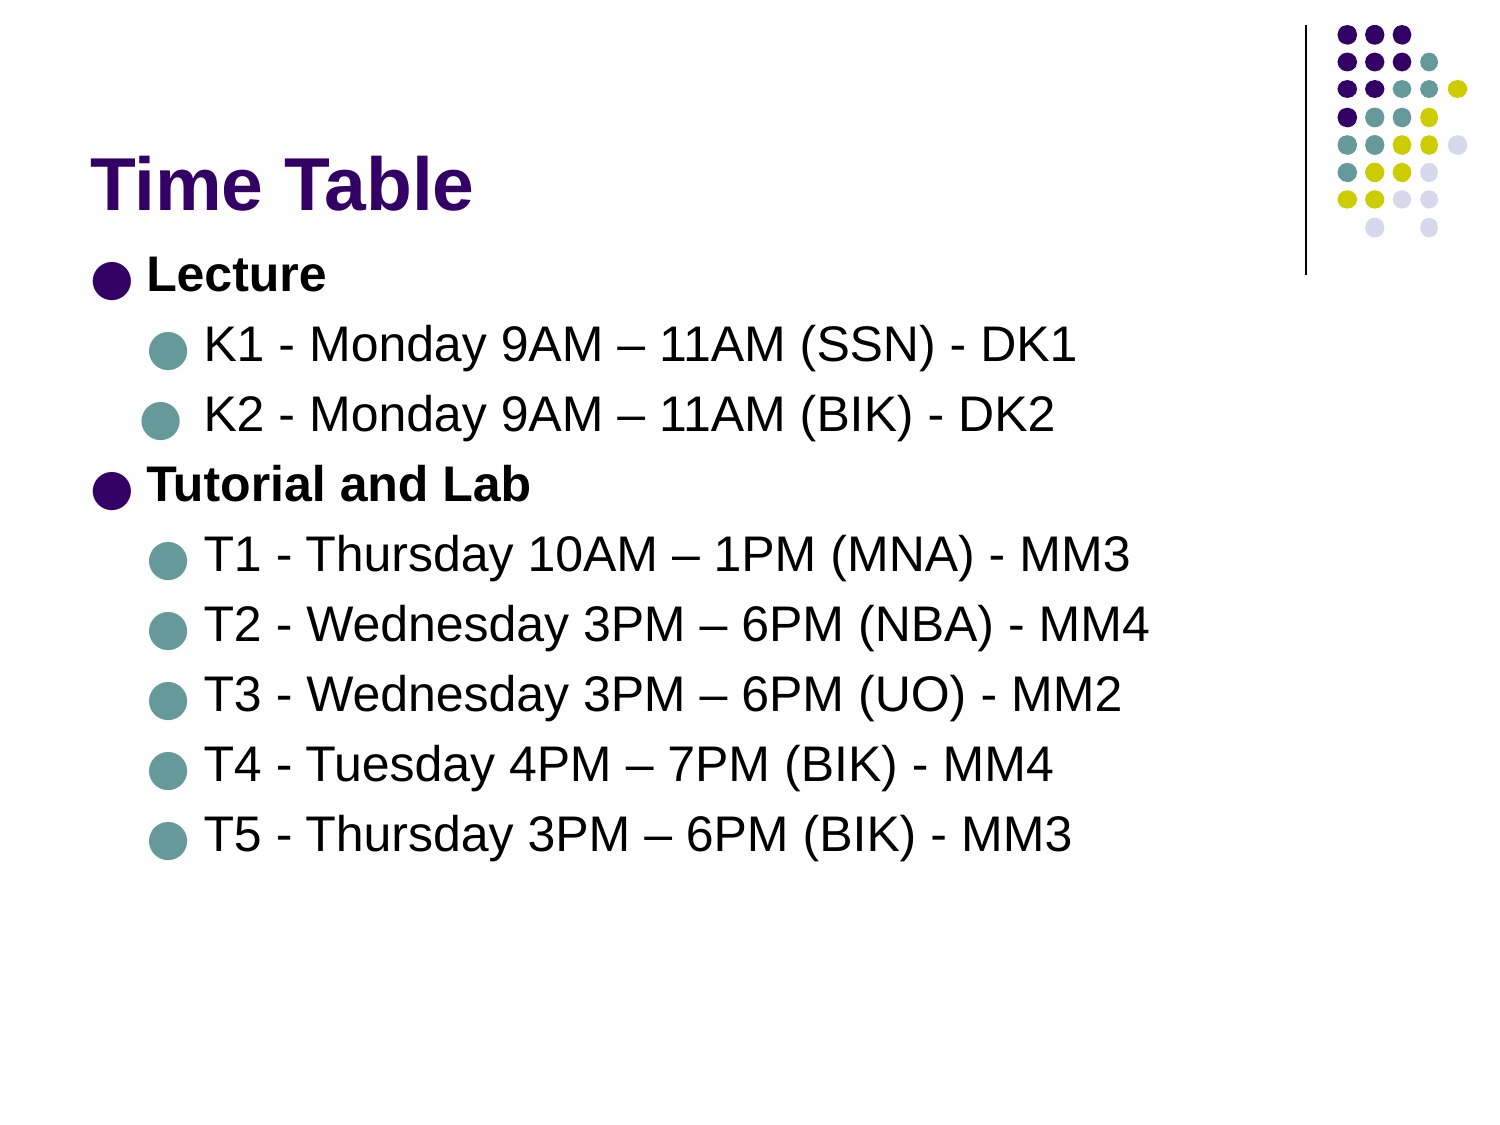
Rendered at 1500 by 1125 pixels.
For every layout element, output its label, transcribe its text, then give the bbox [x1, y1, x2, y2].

list Lecture K1 - Monday 9AM – 11AM (SSN) - DK1 K2 - Monday 9AM – 11AM (BIK) - DK2 Tutorial and Lab T1 - Thursday 10AM – 1PM (MNA) - MM3 T2 - Wednesday 3PM – 6PM (NBA) - MM4 T3 - Wednesday 3PM – 6PM (UO) - MM2 T4 - Tuesday 4PM – 7PM (BIK) - MM4 T5 - Thursday 3PM – 6PM (BIK) - MM3 [75, 234, 1475, 1015]
title Time Table [75, 20, 1313, 233]
